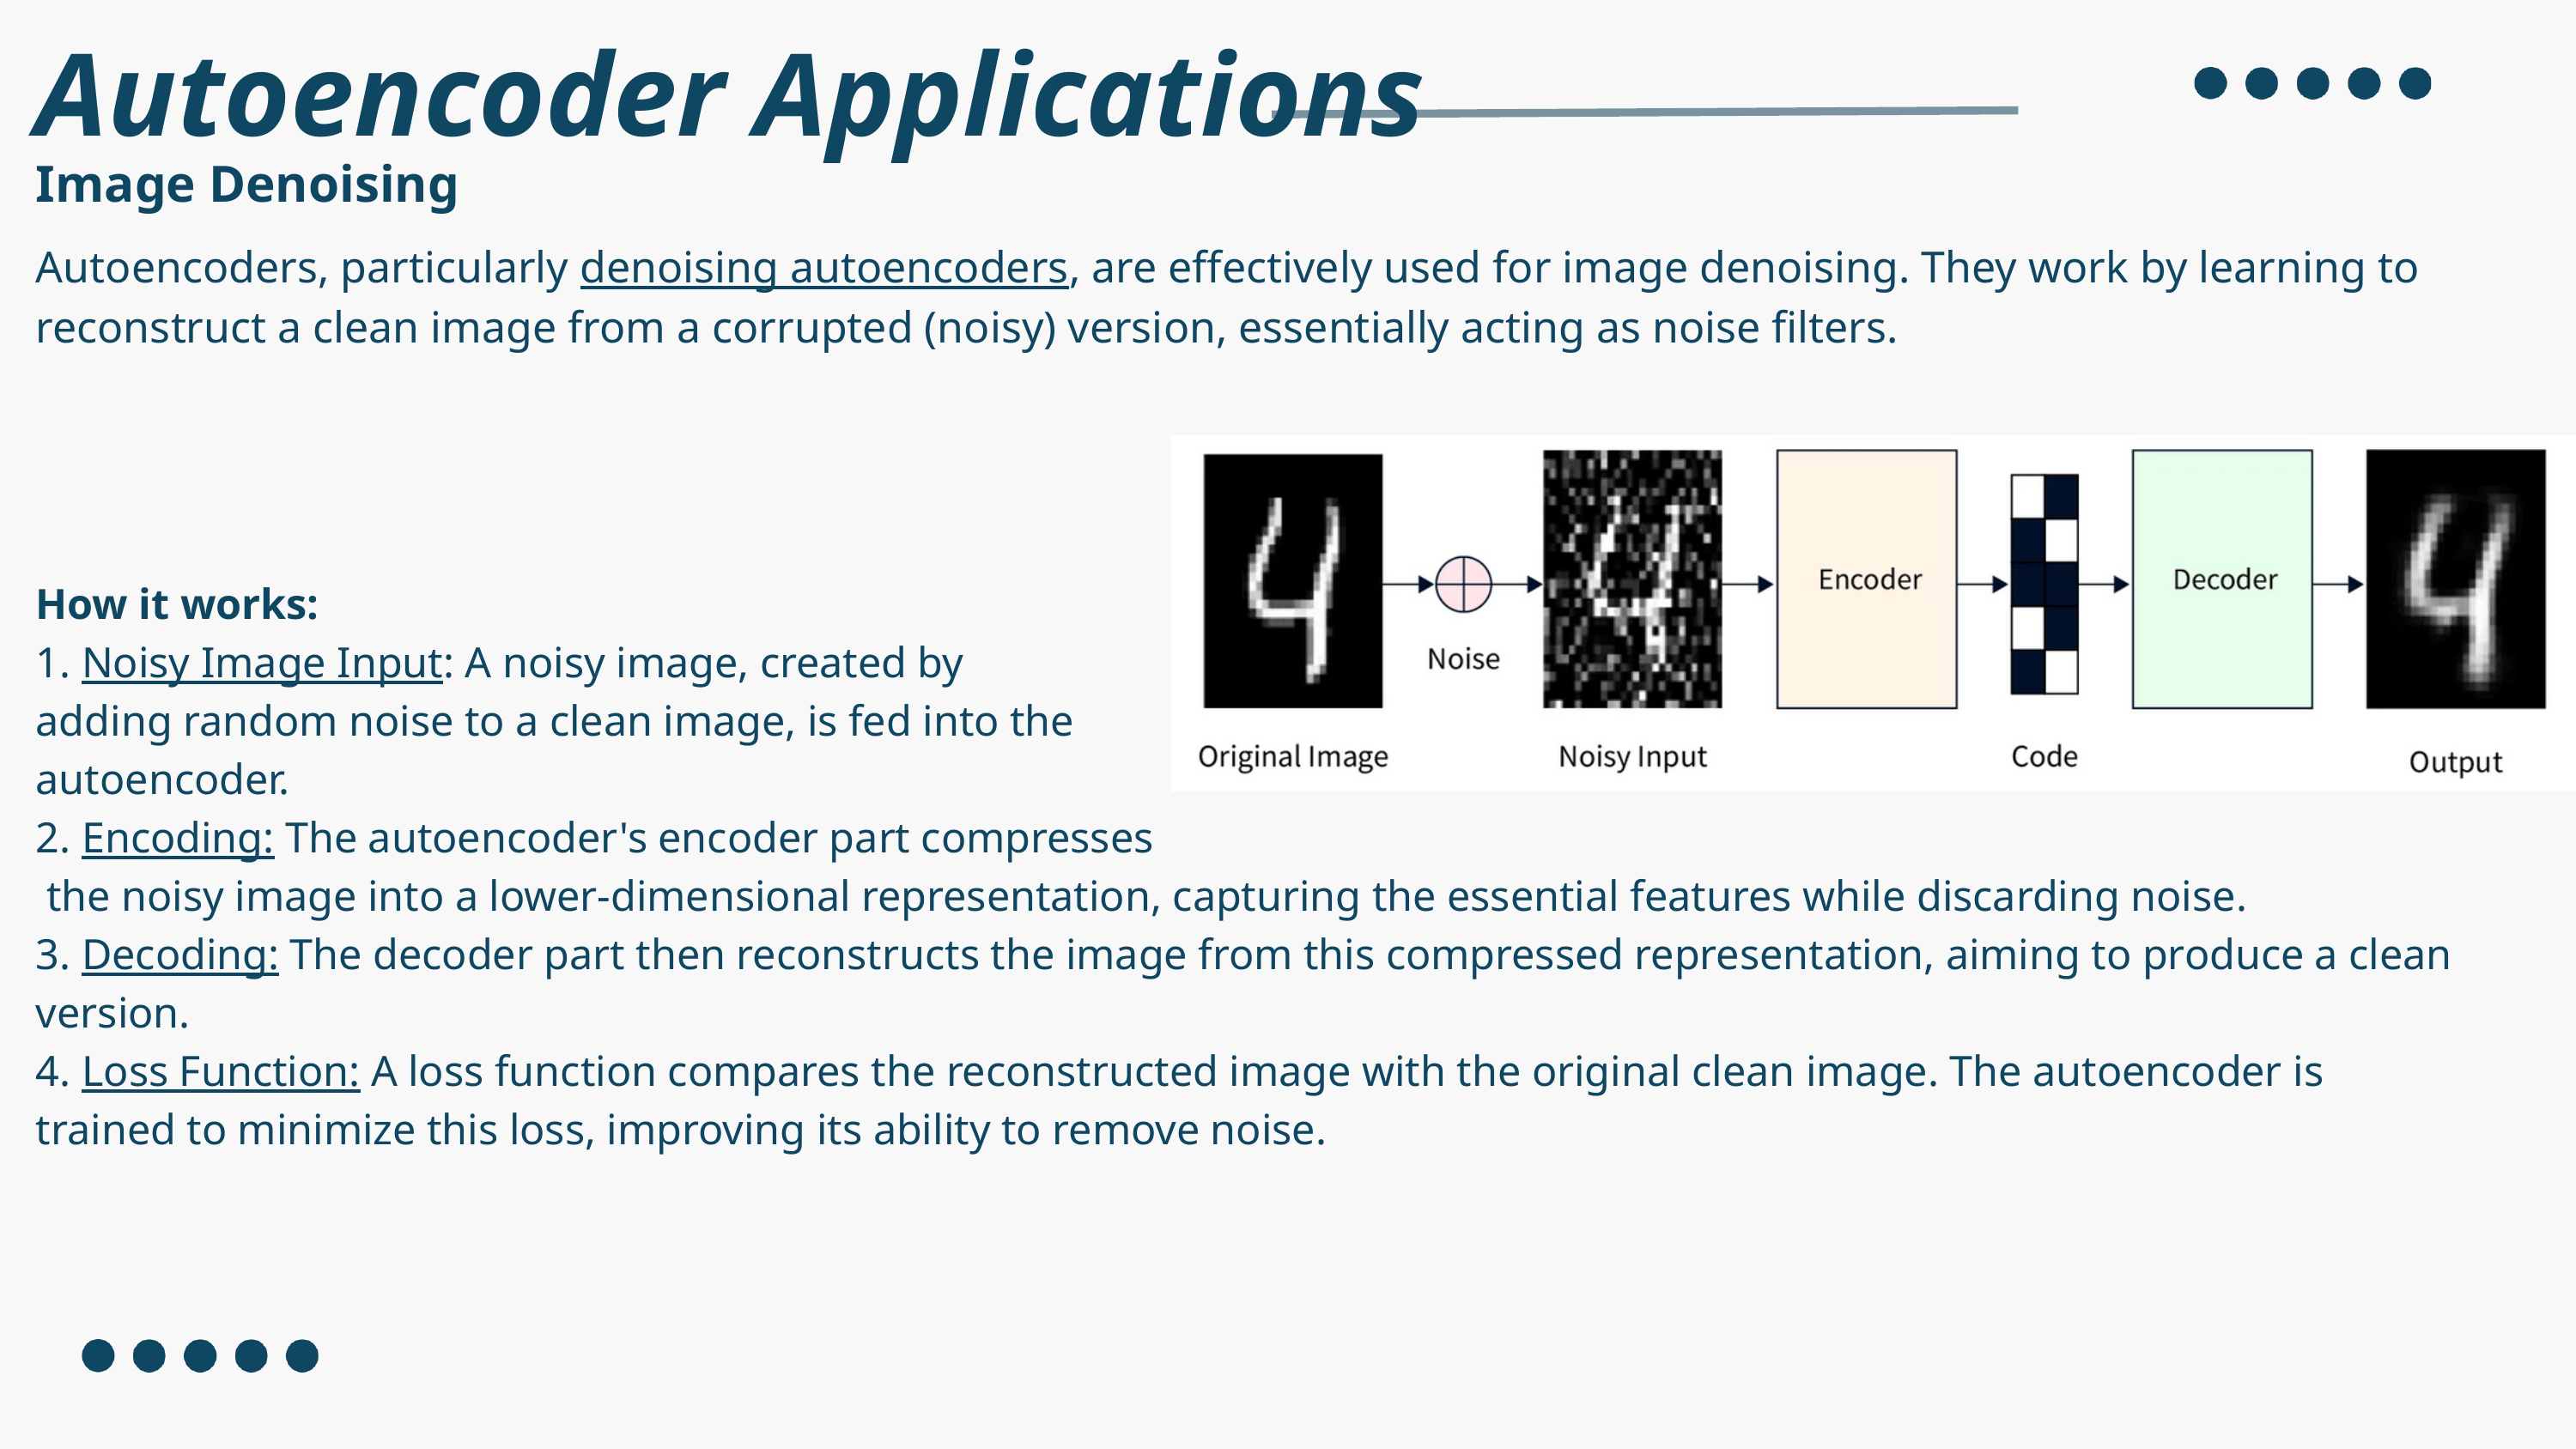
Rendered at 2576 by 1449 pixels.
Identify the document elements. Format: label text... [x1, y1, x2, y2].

text_box Autoencoder Applications [35, 0, 2019, 159]
text_box How it works: 1. Noisy Image Input: A noisy image, created by adding random noise to a clean image, is fed into the autoencoder. 2. Encoding: The autoencoder's encoder part compresses the noisy image into a lower-dimensional representation, capturing the essential features while discarding noise. 3. Decoding: The decoder part then reconstructs the image from this compressed representation, aiming to produce a clean version. 4. Loss Function: A loss function compares the reconstructed image with the original clean image. The autoencoder is trained to minimize this loss, improving its ability to remove noise. [35, 569, 2465, 1211]
text_box [82, 1337, 319, 1373]
text_box Autoencoders, particularly denoising autoencoders, are effectively used for image denoising. They work by learning to reconstruct a clean image from a corrupted (noisy) version, essentially acting as noise filters. [35, 231, 2465, 352]
text_box [2194, 65, 2432, 100]
text_box Image Denoising [35, 142, 790, 212]
text_box [1170, 435, 2576, 791]
